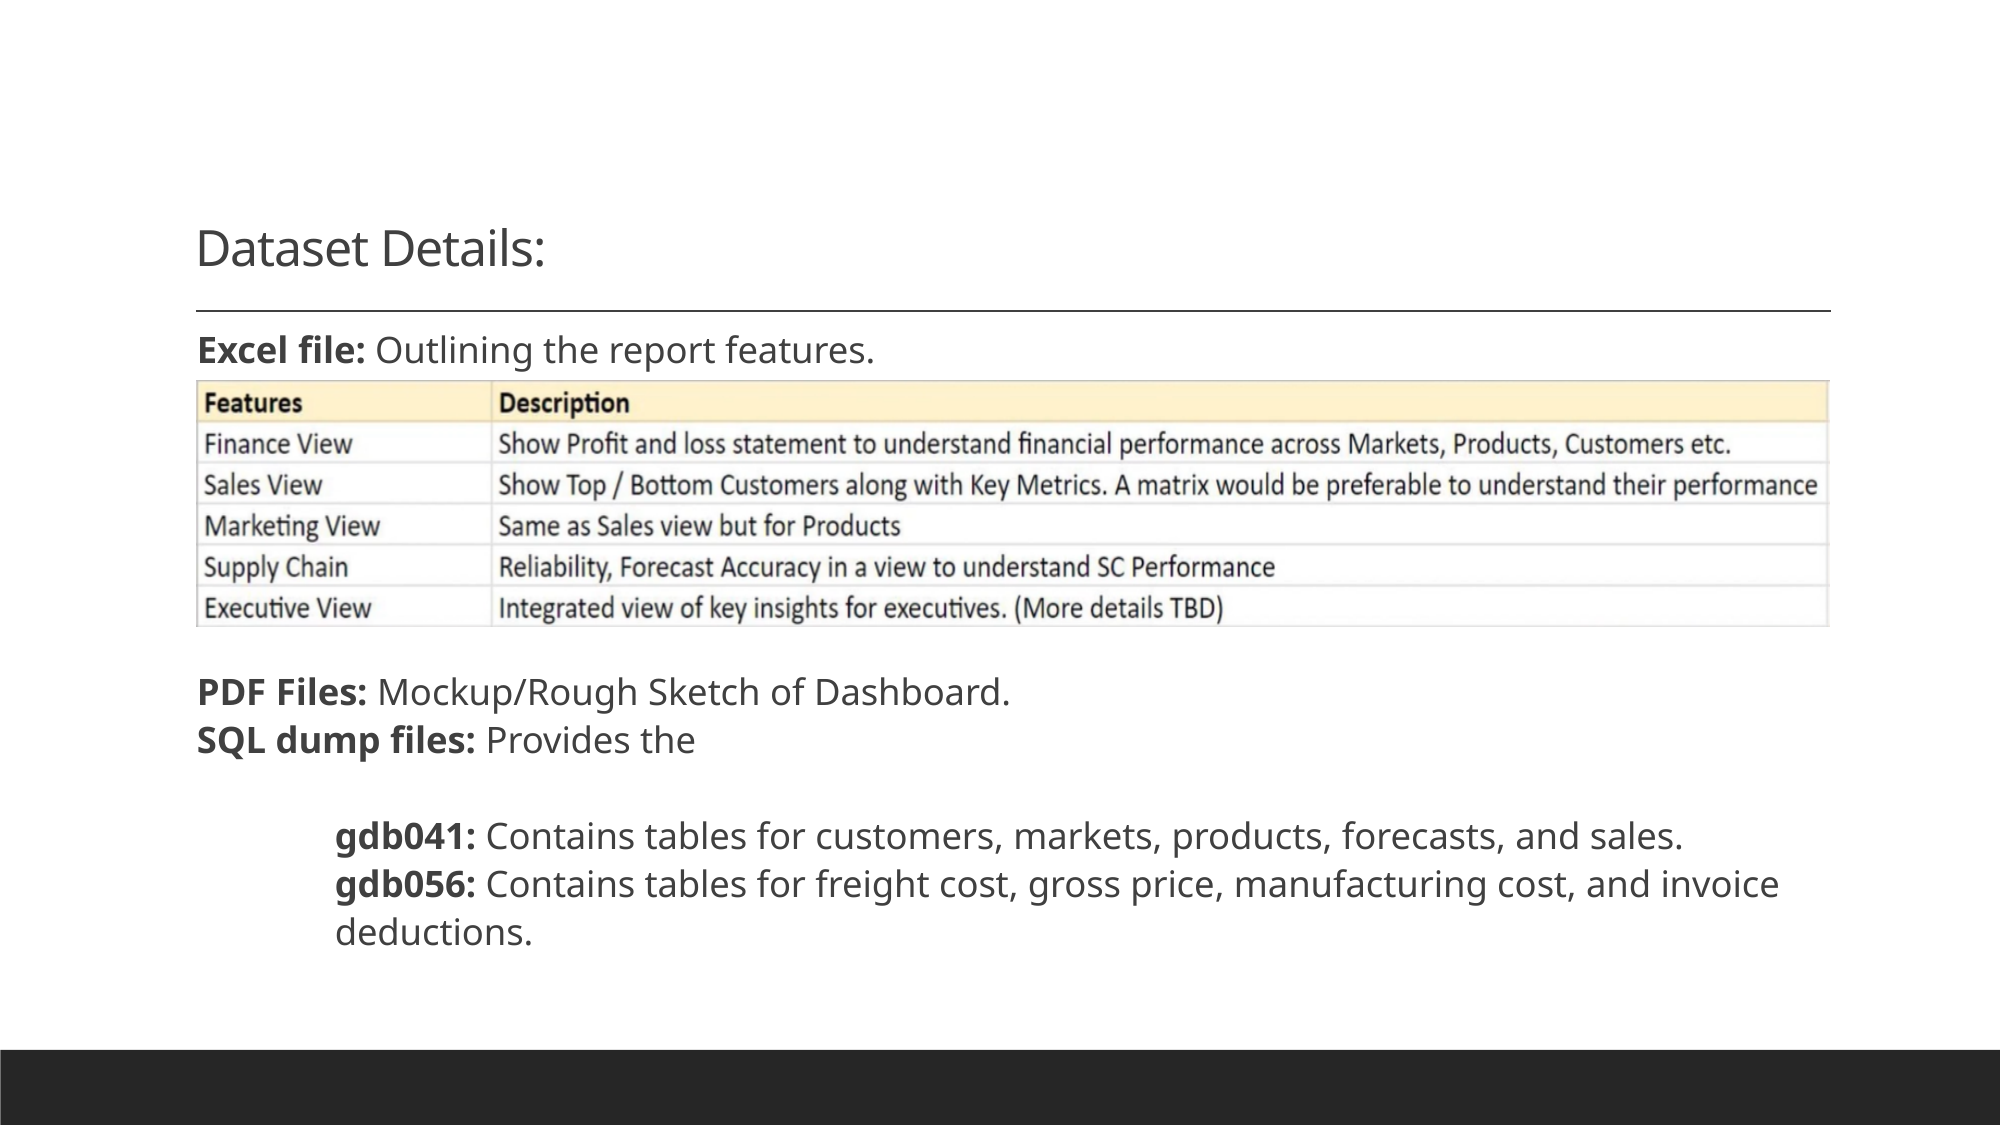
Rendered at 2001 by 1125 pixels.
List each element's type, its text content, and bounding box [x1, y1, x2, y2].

list Excel file: Outlining the report features. PDF Files: Mockup/Rough Sketch of Dashboard. SQL dump files: Provides the gdb041: Contains tables for customers, markets, products, forecasts, and sales. gdb056: Contains tables for freight cost, gross price, manufacturing cost, and invoice deductions. [196, 315, 1830, 378]
picture [196, 379, 1831, 628]
title Dataset Details: [180, 47, 1830, 285]
list Excel file: Outlining the report features. PDF Files: Mockup/Rough Sketch of Dashboard. SQL dump files: Provides the gdb041: Contains tables for customers, markets, products, forecasts, and sales. gdb056: Contains tables for freight cost, gross price, manufacturing cost, and invoice deductions. [196, 635, 1830, 963]
